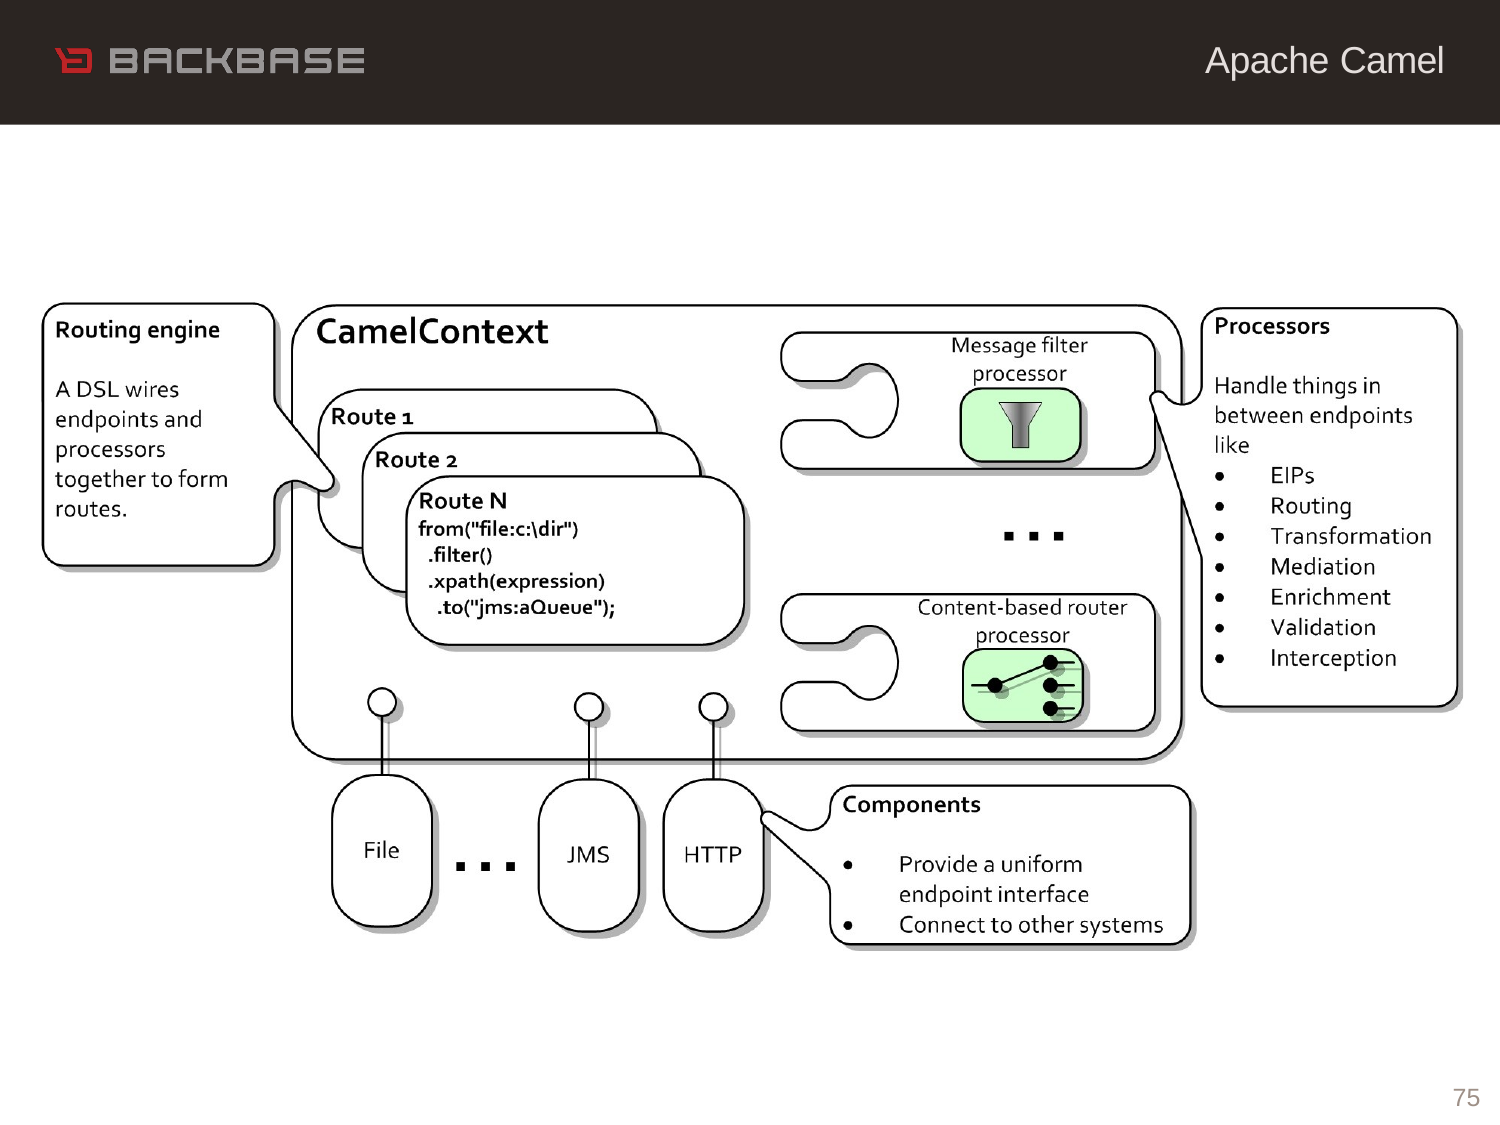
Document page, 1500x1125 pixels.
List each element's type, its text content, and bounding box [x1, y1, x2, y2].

title Apache Camel [54, 35, 1446, 224]
text_box [41, 302, 1464, 952]
text_box [0, 0, 1500, 125]
slide_number 75 [1434, 1084, 1485, 1125]
